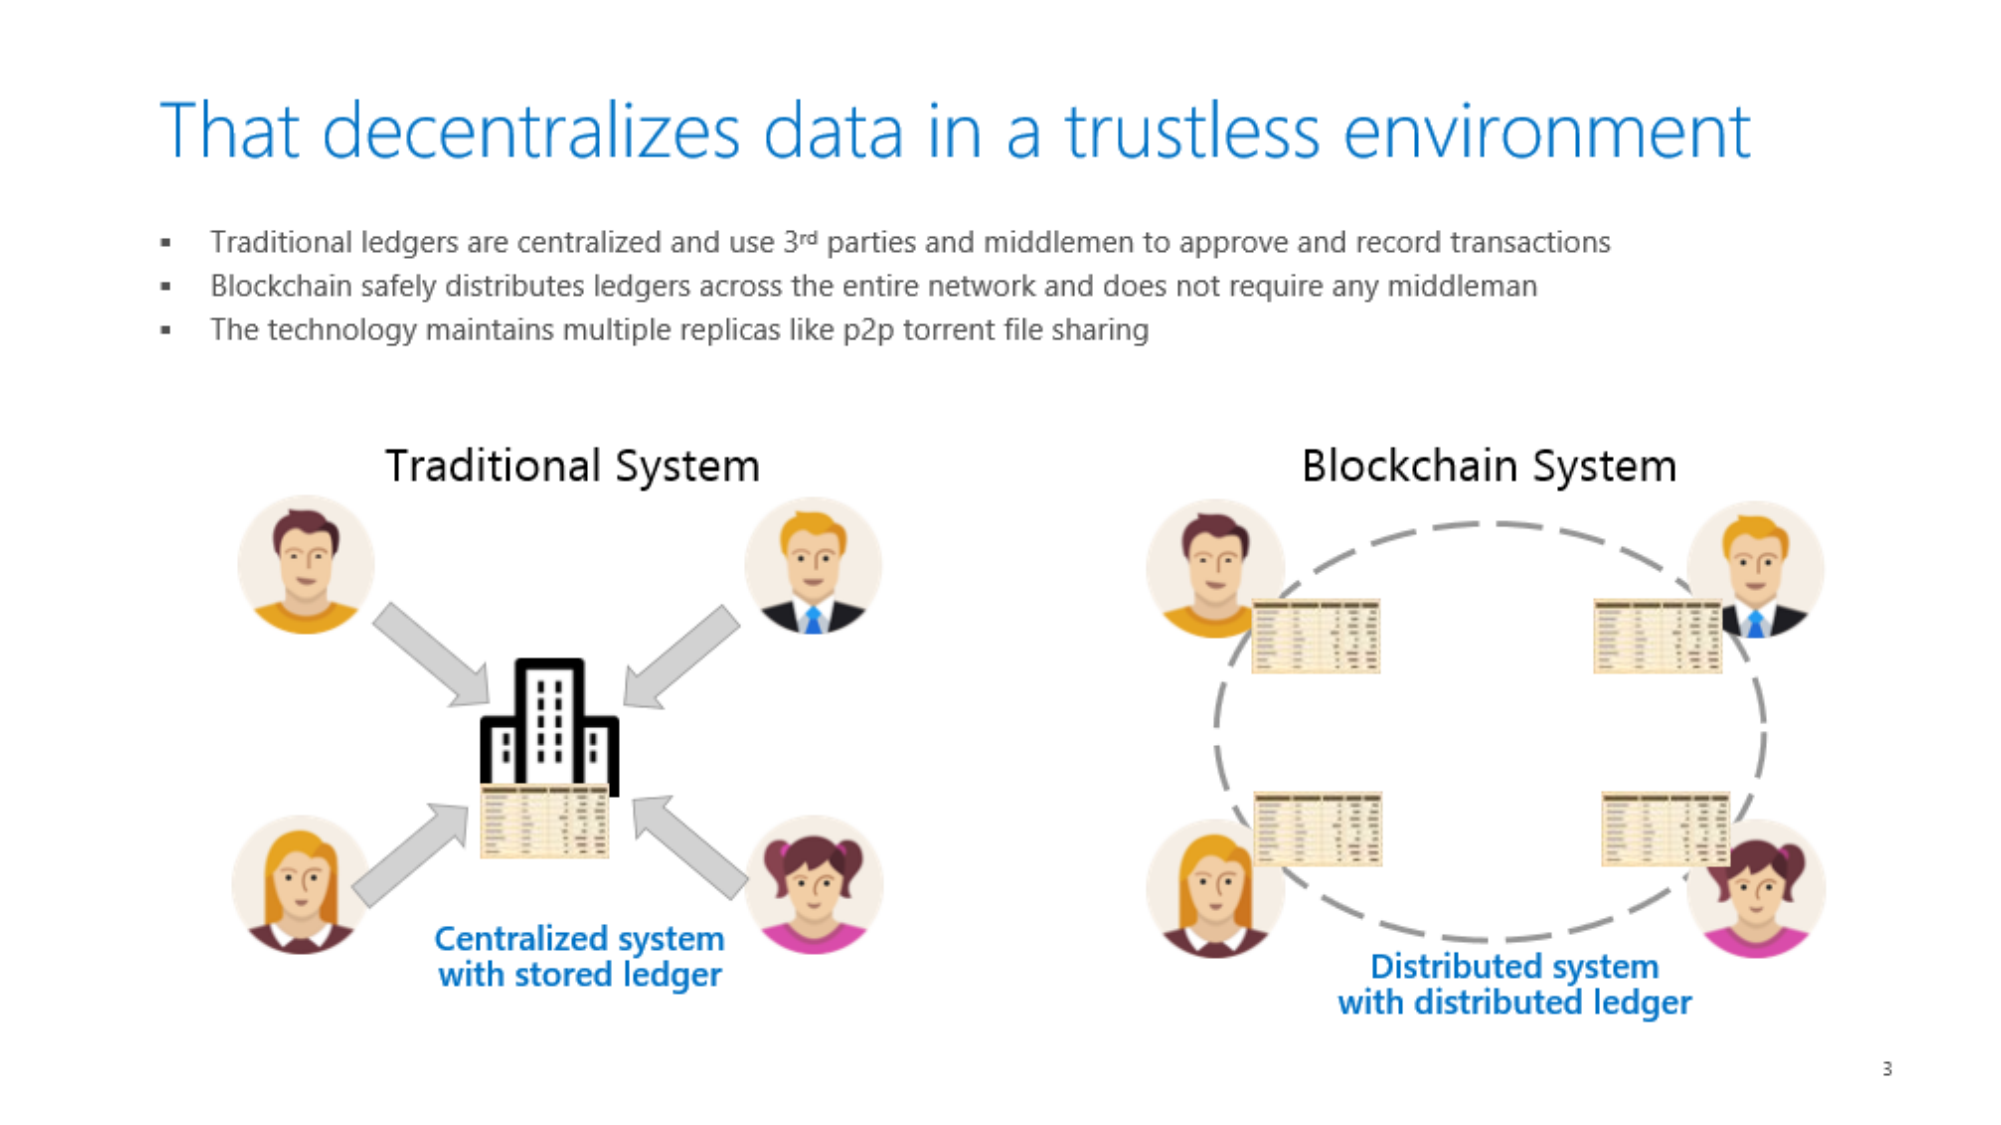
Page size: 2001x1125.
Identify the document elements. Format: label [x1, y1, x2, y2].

picture [87, 48, 1916, 1092]
